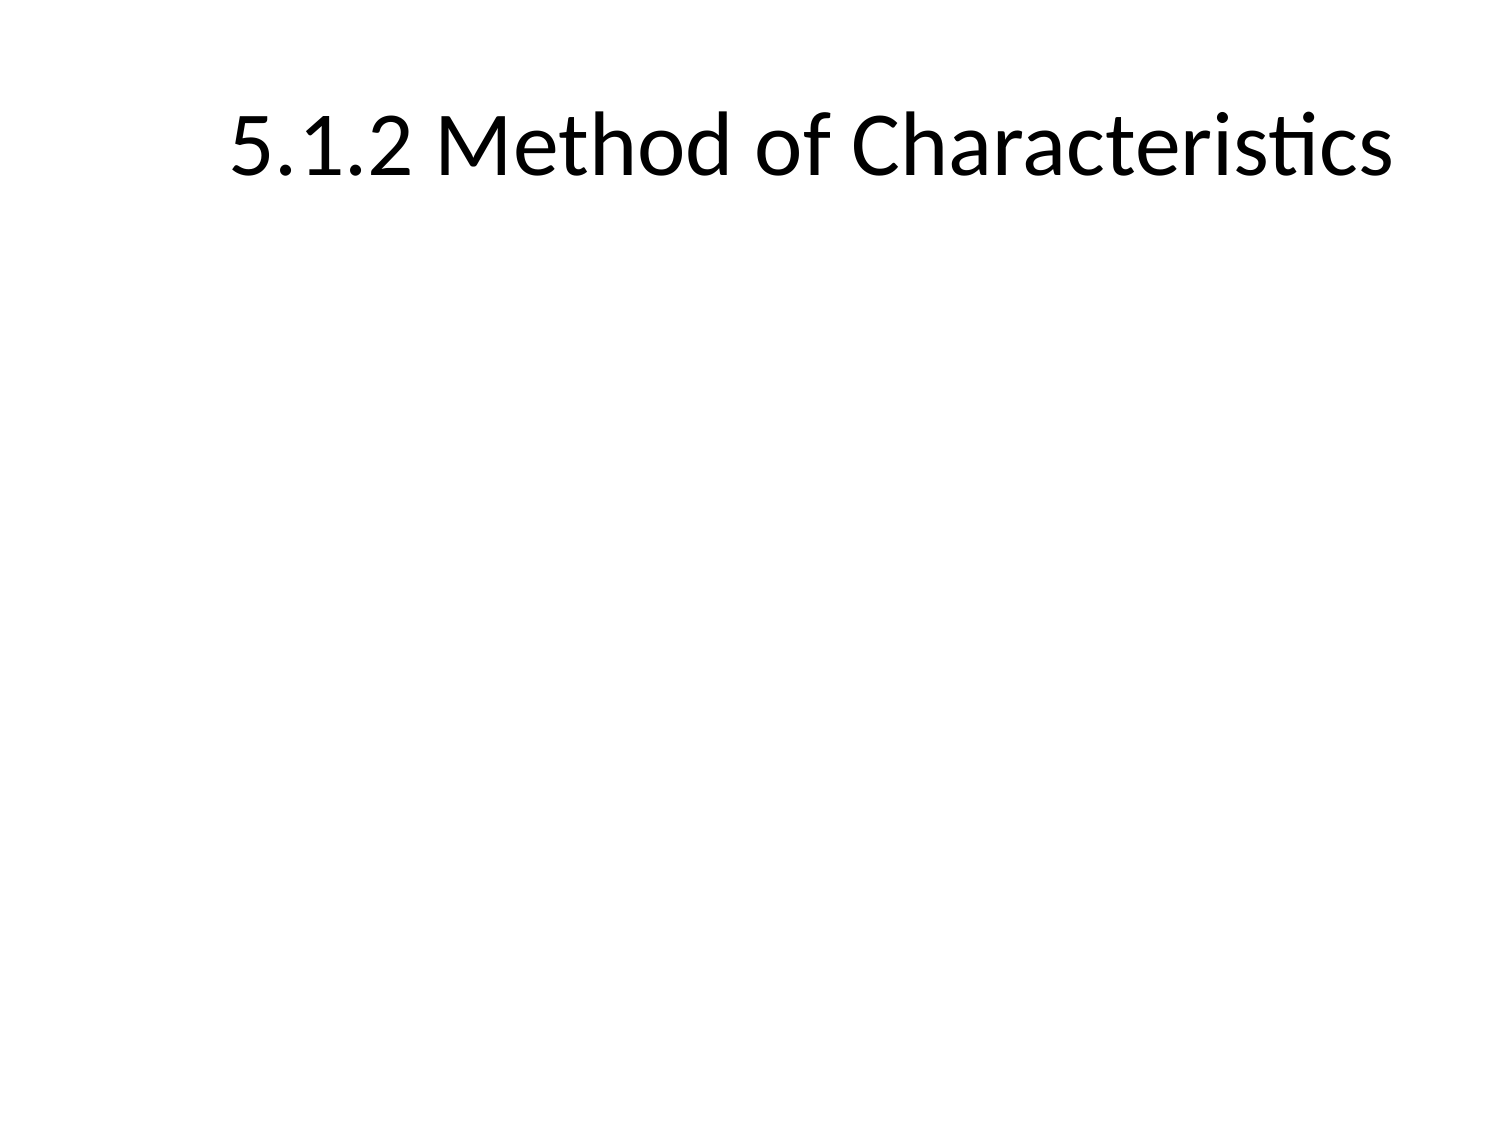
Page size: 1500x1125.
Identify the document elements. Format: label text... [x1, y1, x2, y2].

title 5.1.2 Method of Characteristics [75, 45, 1425, 233]
